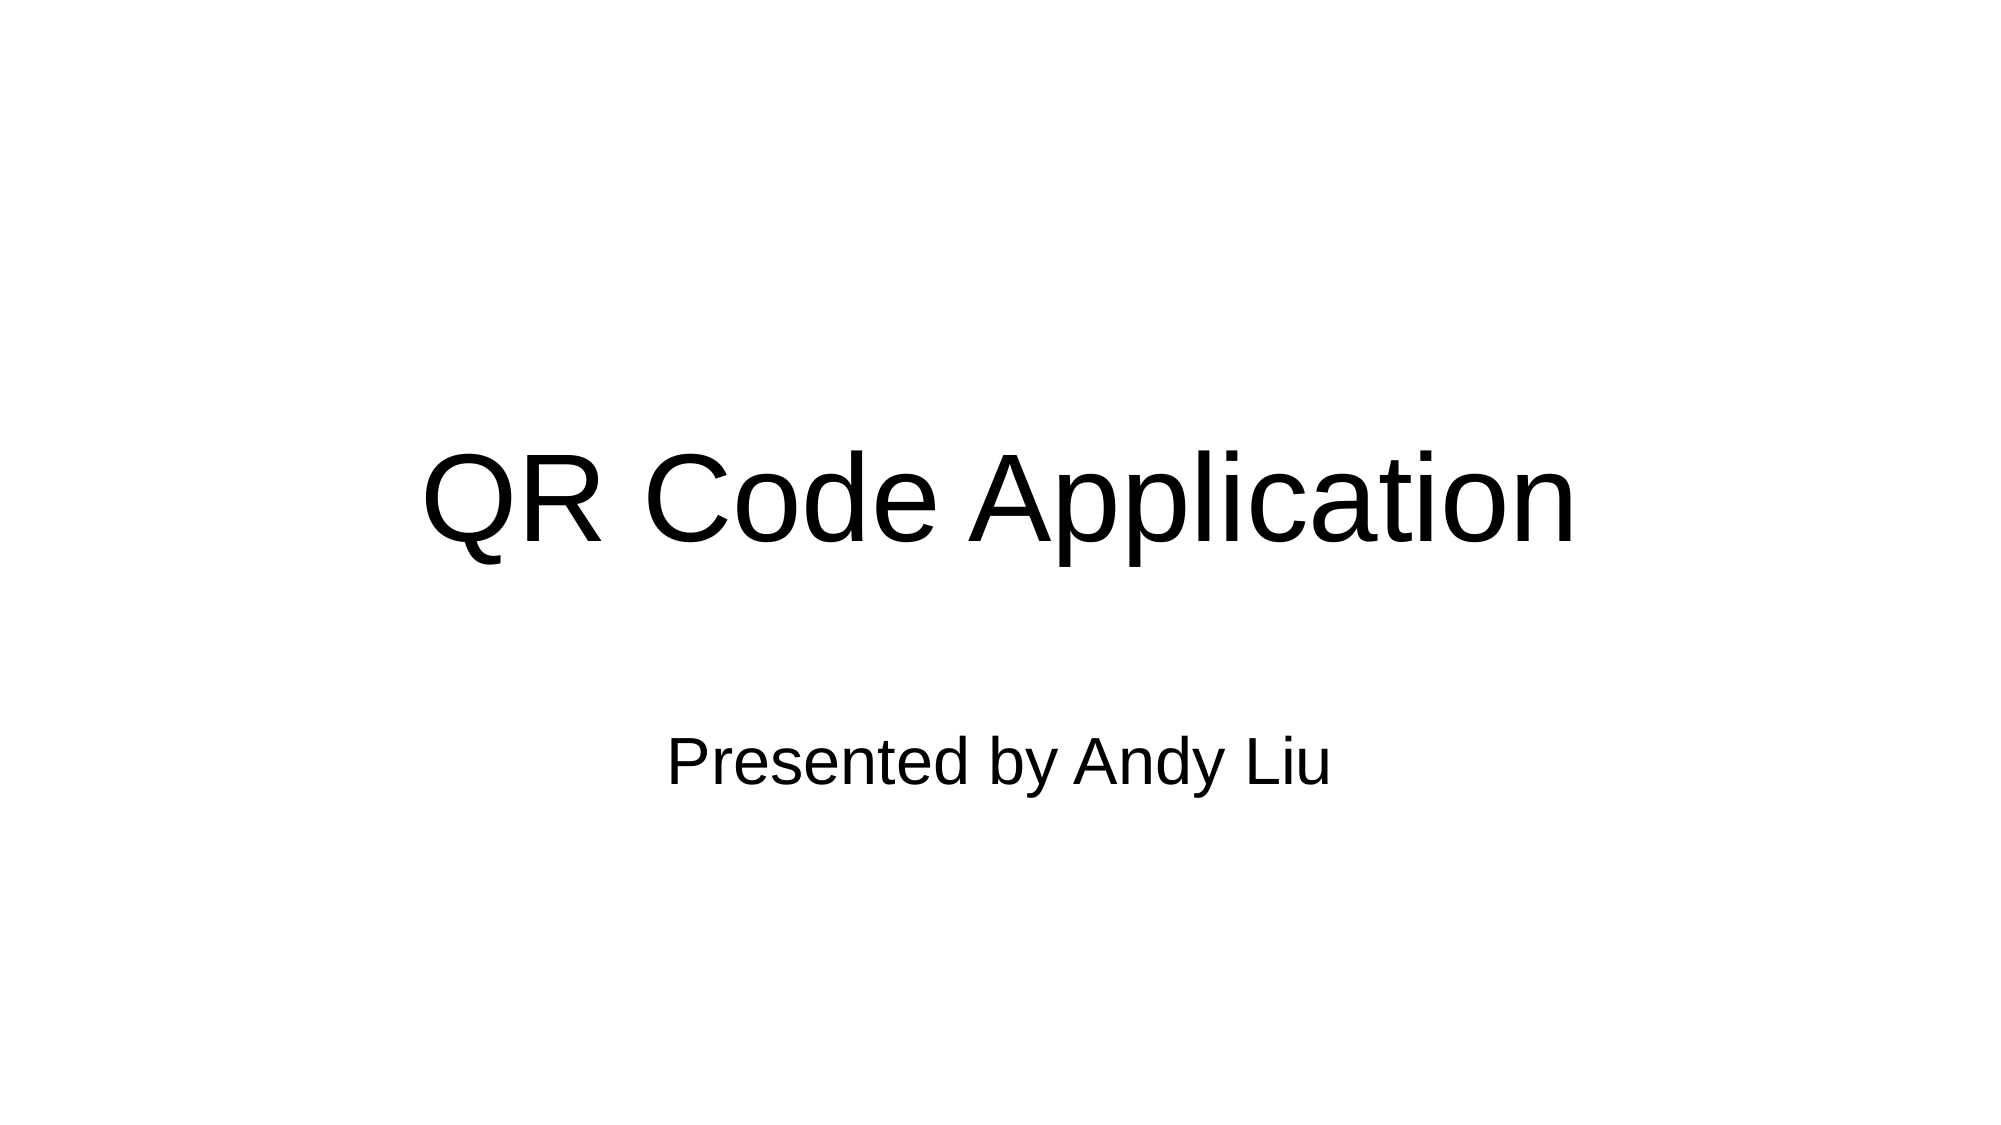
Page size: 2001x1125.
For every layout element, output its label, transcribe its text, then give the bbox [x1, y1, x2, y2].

title QR Code Application [249, 184, 1750, 576]
subtitle Presented by Andy Liu [249, 719, 1750, 991]
